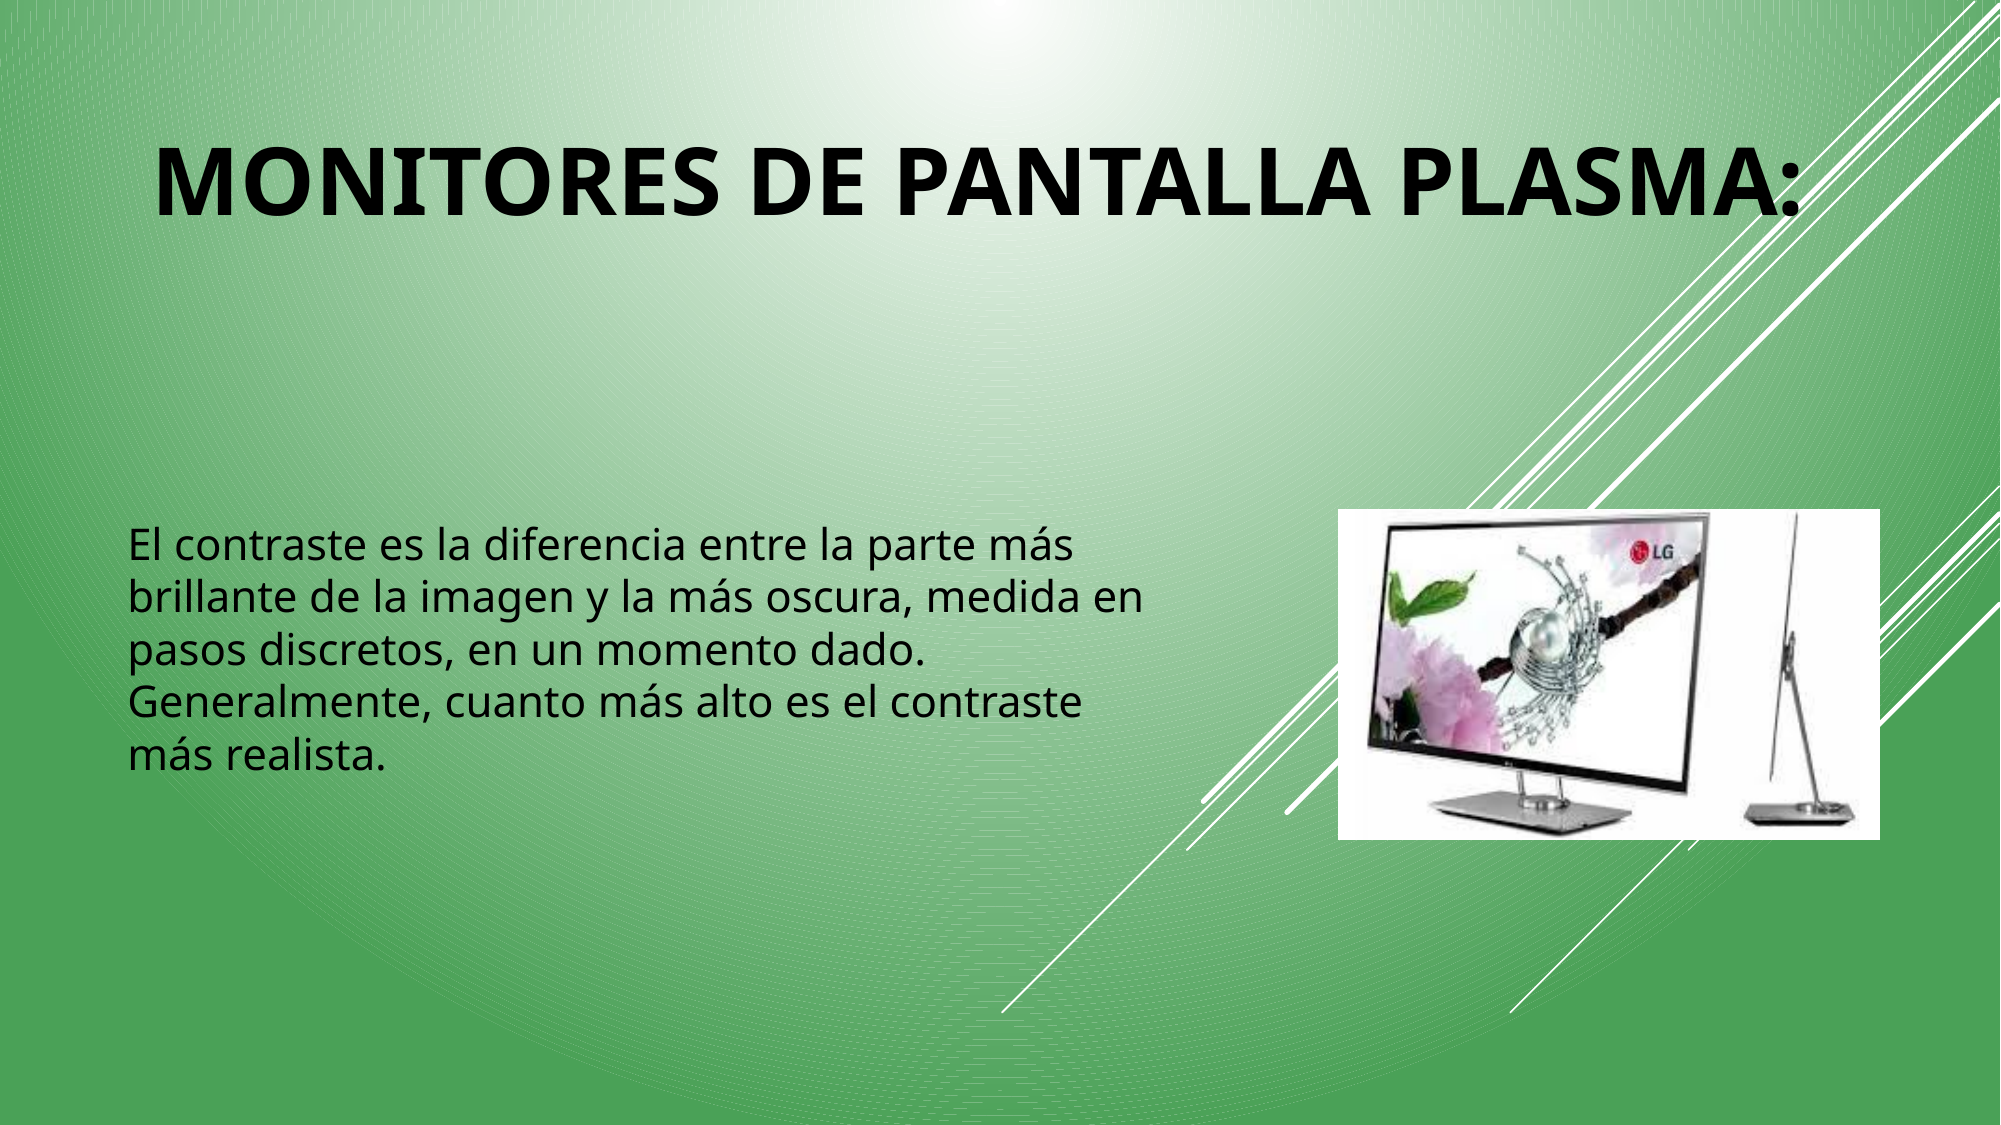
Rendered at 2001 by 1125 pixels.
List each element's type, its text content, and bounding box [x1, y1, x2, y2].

title Monitores de pantalla plasma: [112, 112, 1853, 242]
picture [1338, 509, 1880, 840]
subtitle El contraste es la diferencia entre la parte más brillante de la imagen y la más oscura, medida en pasos discretos, en un momento dado. Generalmente, cuanto más alto es el contraste más realista. [112, 287, 1163, 950]
